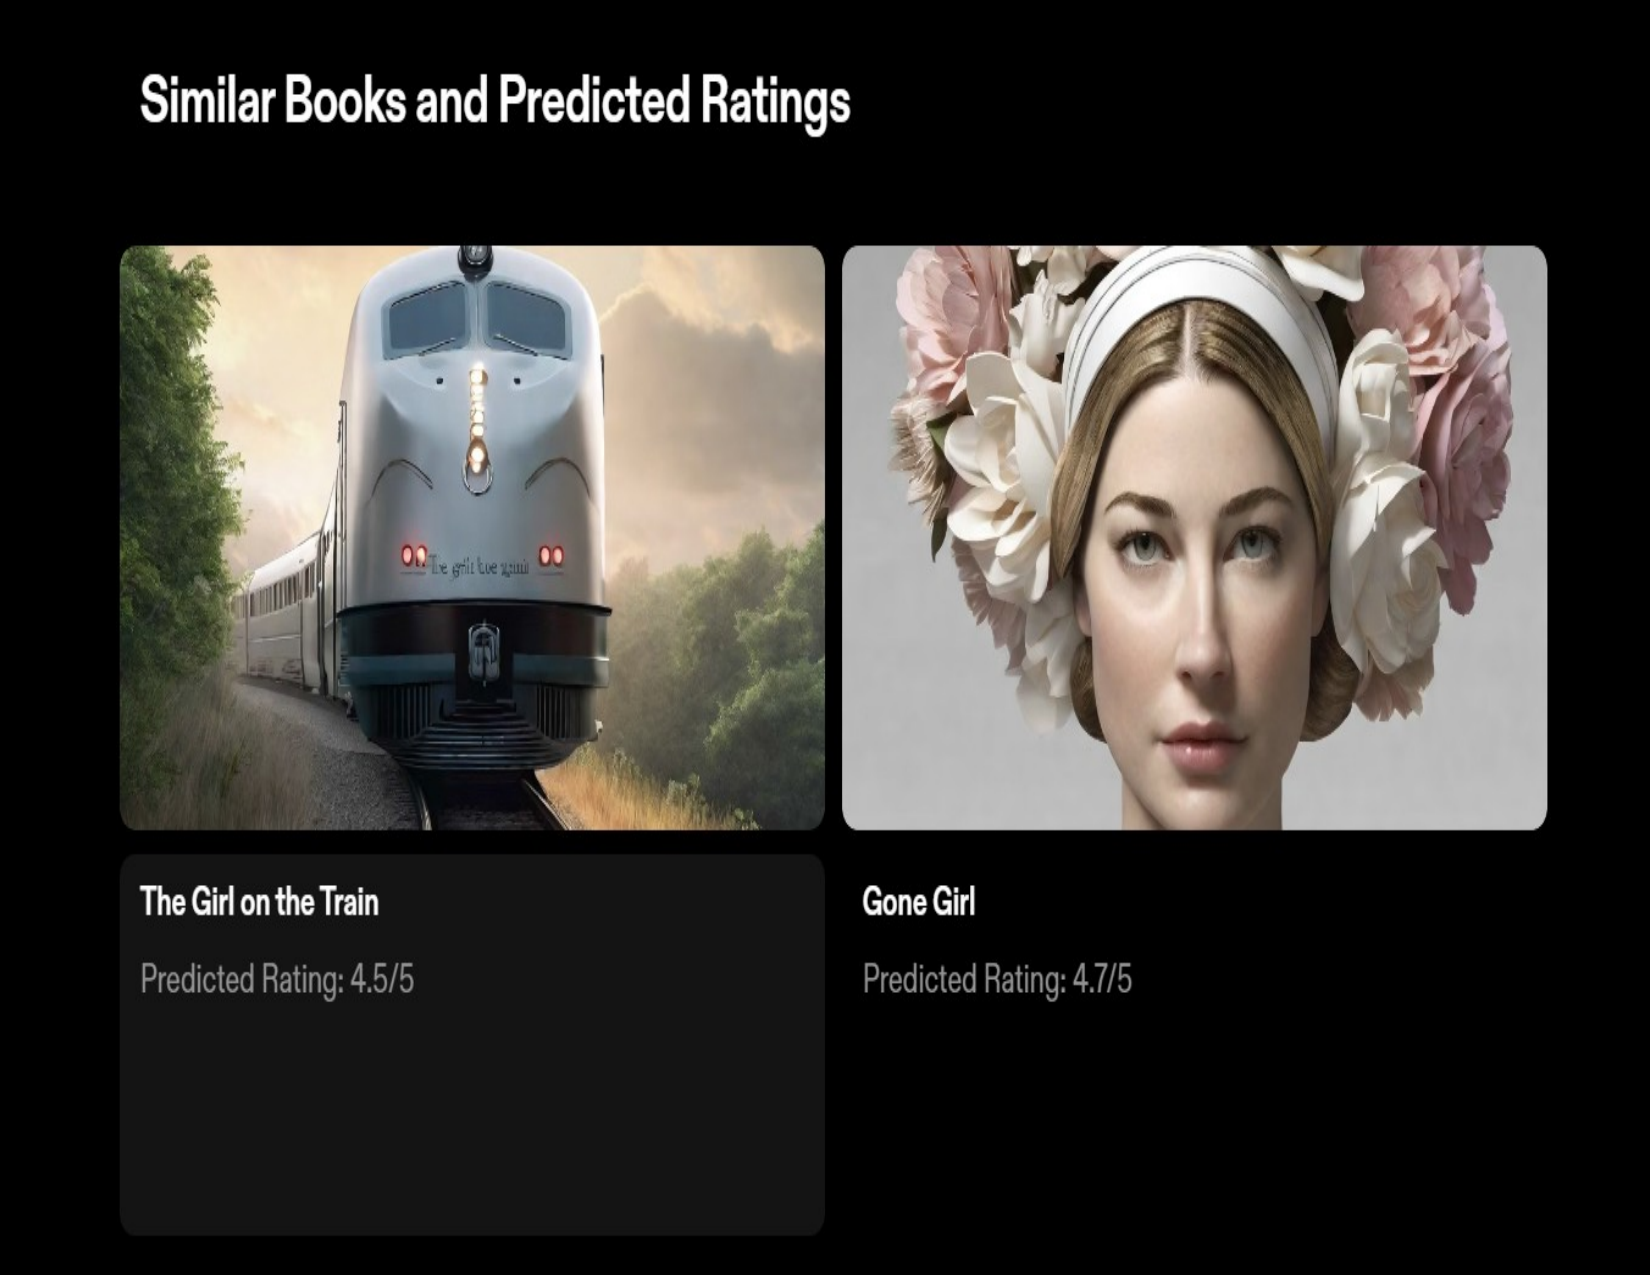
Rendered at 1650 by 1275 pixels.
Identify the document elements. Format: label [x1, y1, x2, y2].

text_box [0, 0, 1650, 1275]
